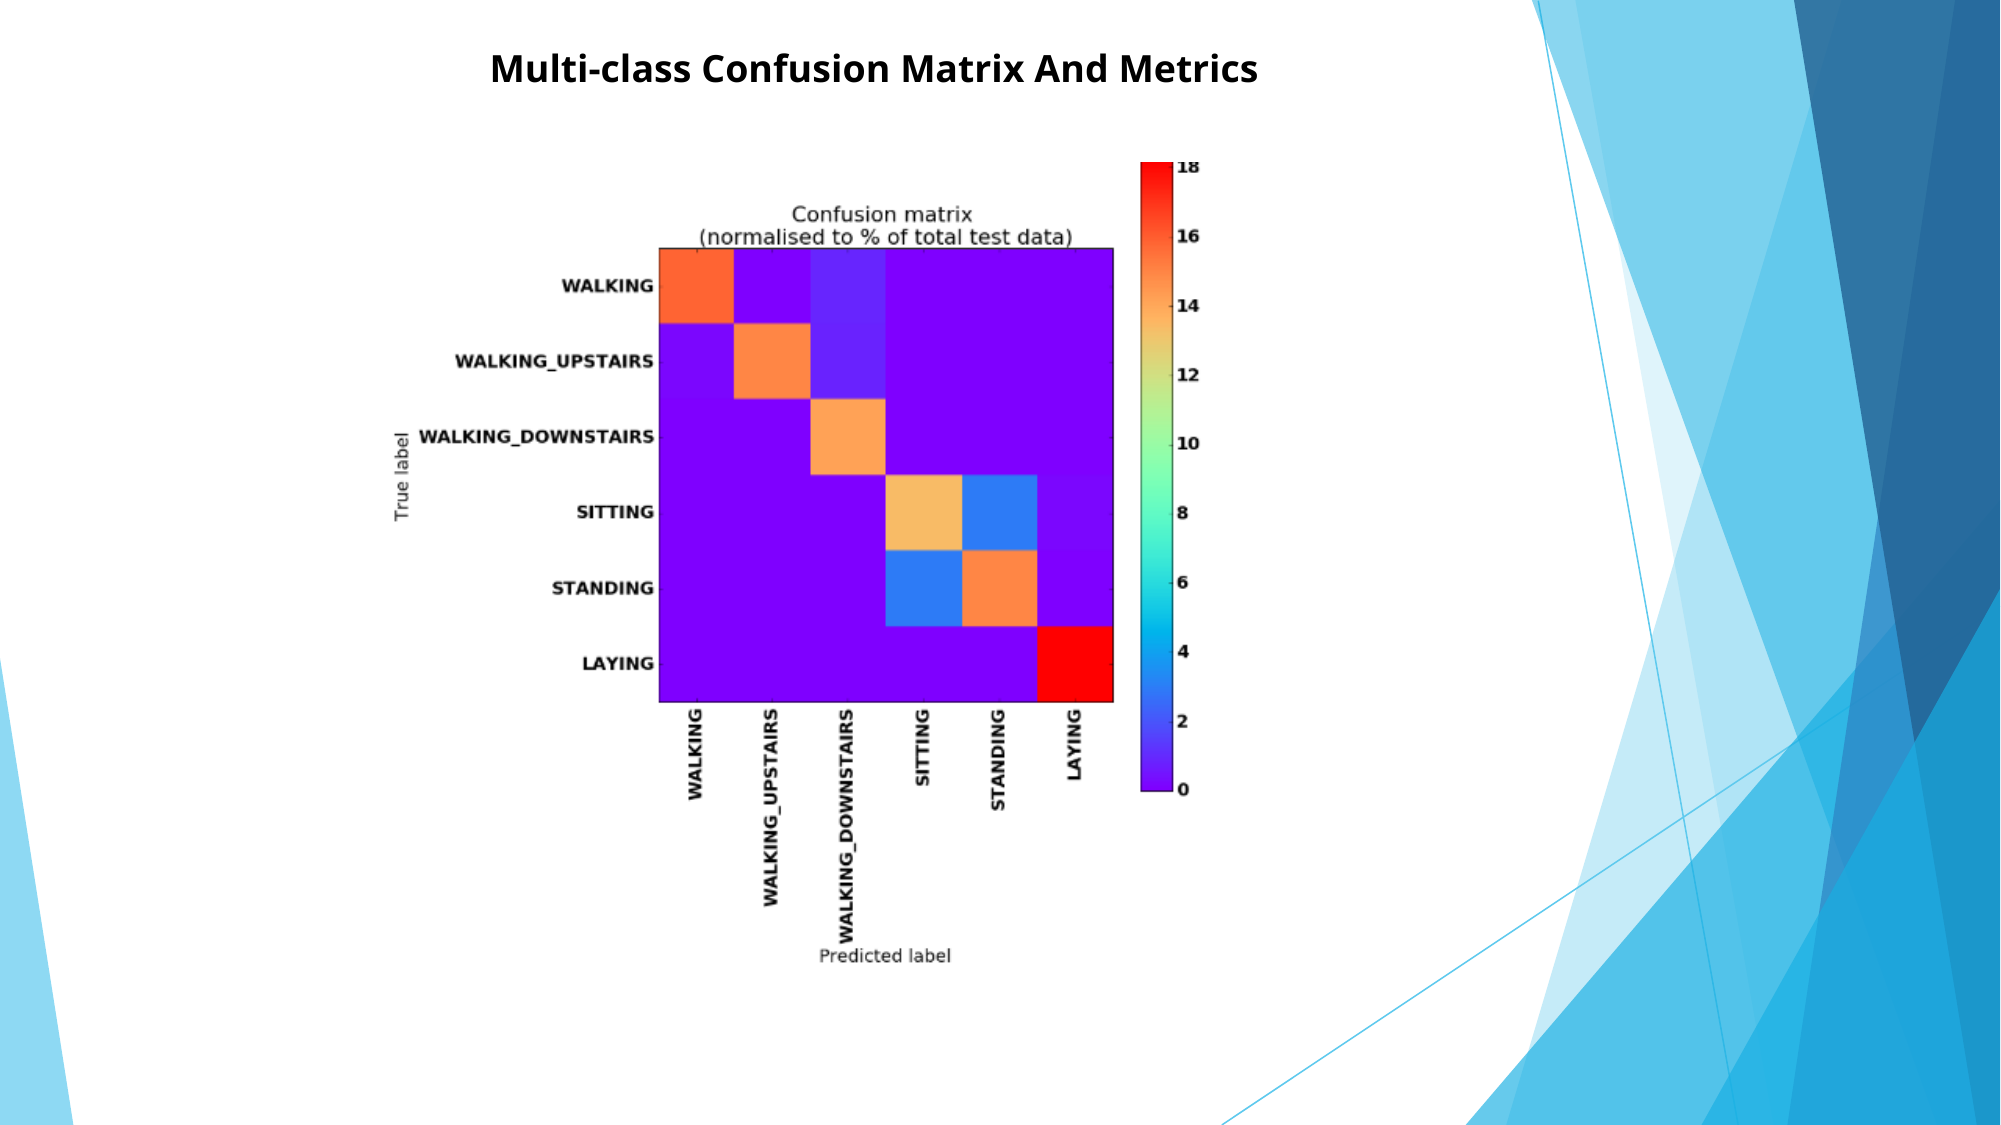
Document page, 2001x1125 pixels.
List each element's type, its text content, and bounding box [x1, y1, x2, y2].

picture [362, 162, 1259, 973]
text_box Multi-class Confusion Matrix And Metrics [474, 37, 1275, 98]
